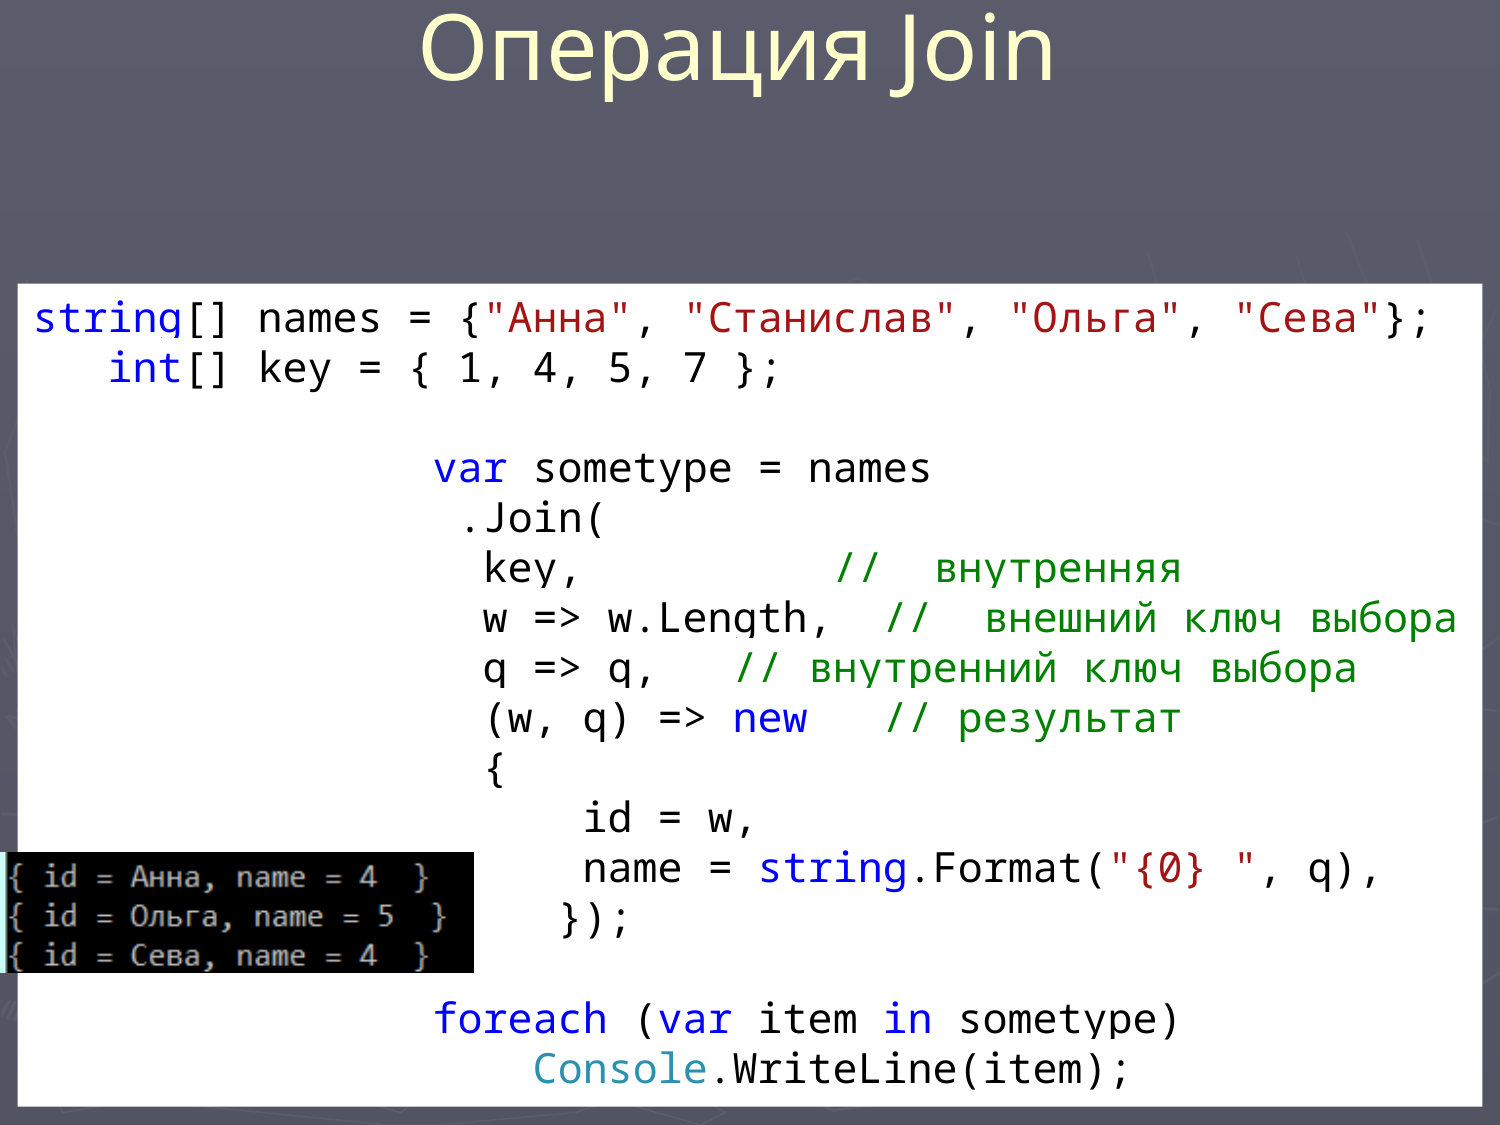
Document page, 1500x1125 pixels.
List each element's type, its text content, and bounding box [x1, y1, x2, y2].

title Операция Join [49, 0, 1451, 138]
text_box string[] names = {"Анна", "Станислав", "Ольга", "Сева"}; int[] key = { 1, 4, 5, 7 }; var sometype = names .Join( key, // внутренняя w => w.Length, // внешний ключ выбора q => q, // внутренний ключ выбора (w, q) => new // результат { id = w, name = string.Format("{0} ", q), }); foreach (var item in sometype) Console.WriteLine(item); [17, 283, 1483, 1107]
picture [0, 852, 475, 974]
